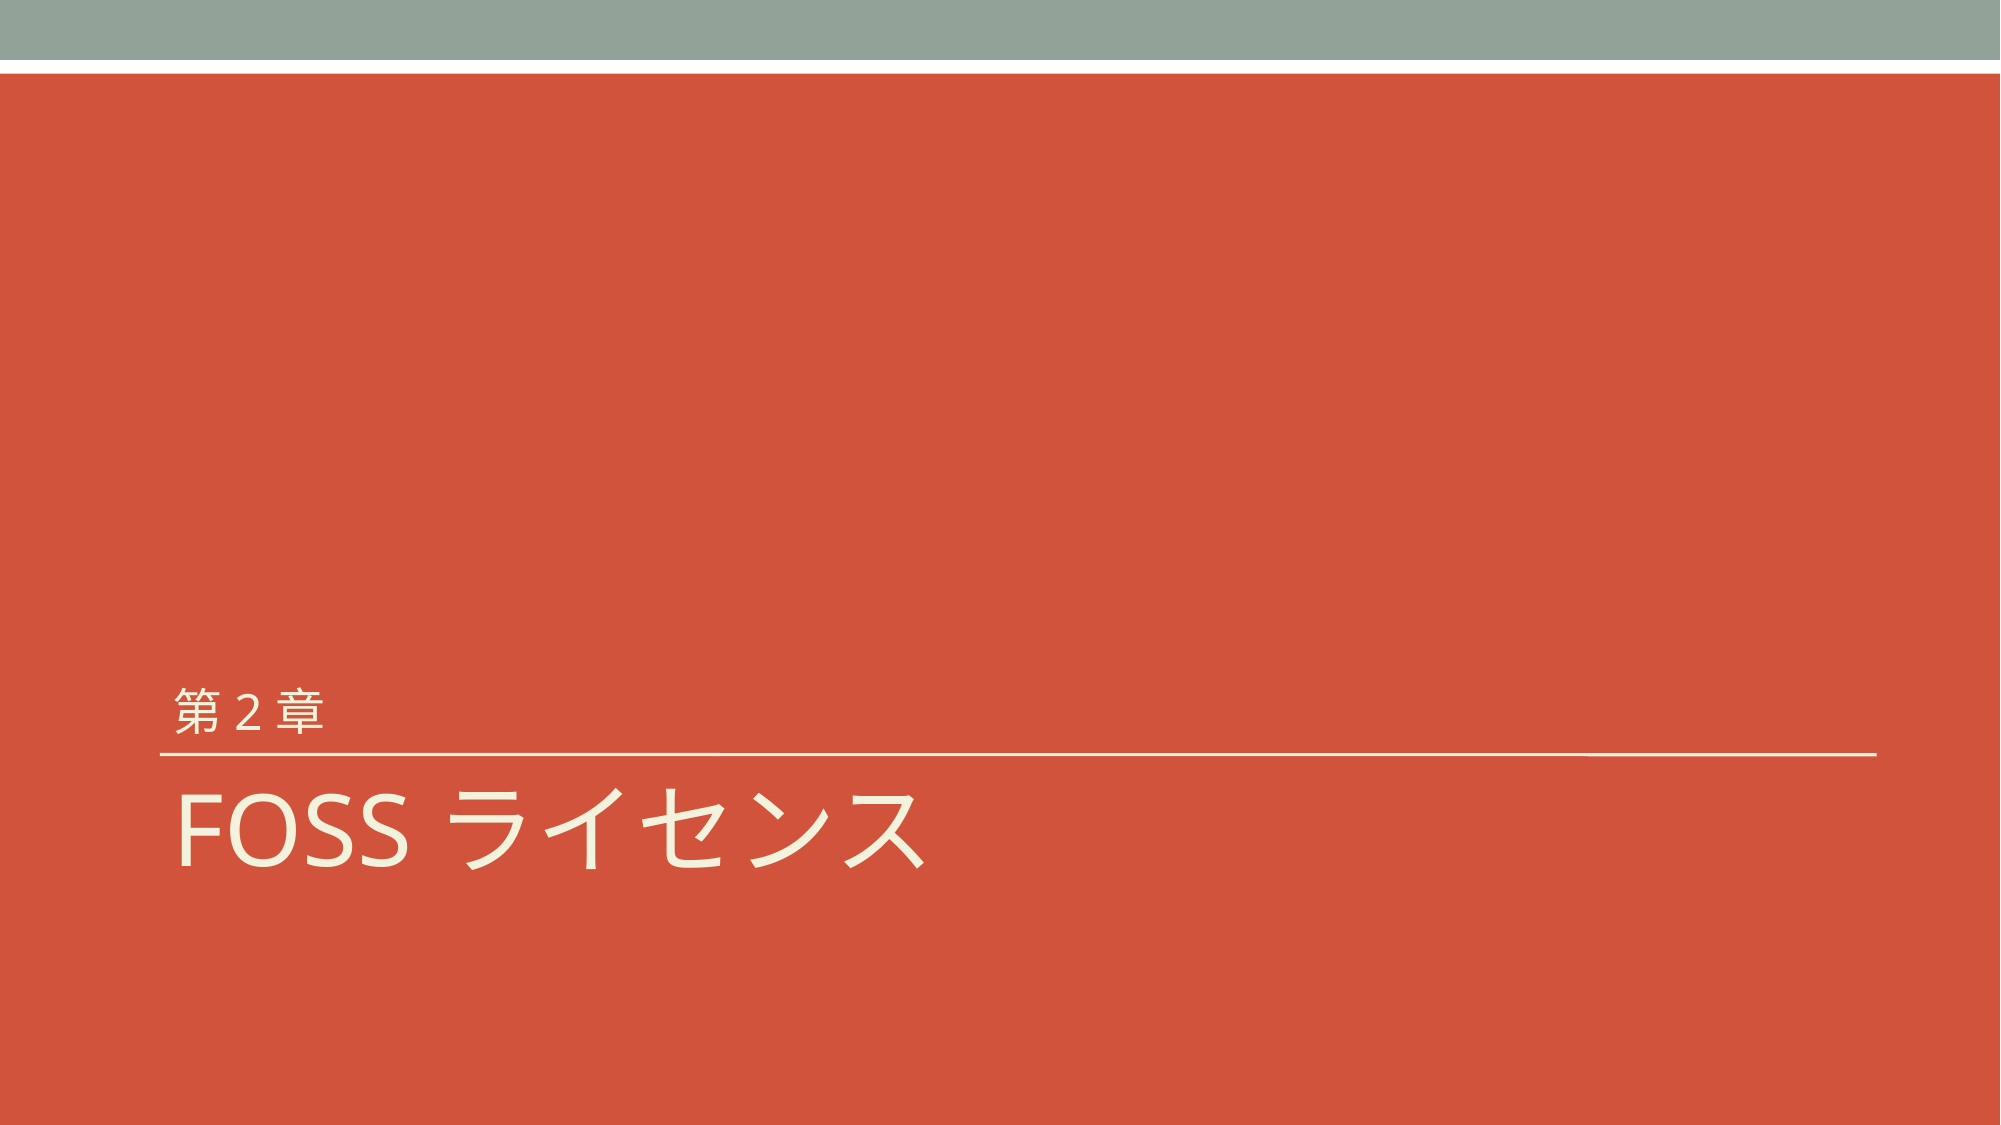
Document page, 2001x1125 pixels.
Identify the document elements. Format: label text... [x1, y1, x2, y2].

list FOSSライセンス [157, 758, 1858, 1006]
title 第2章 [157, 387, 1858, 749]
